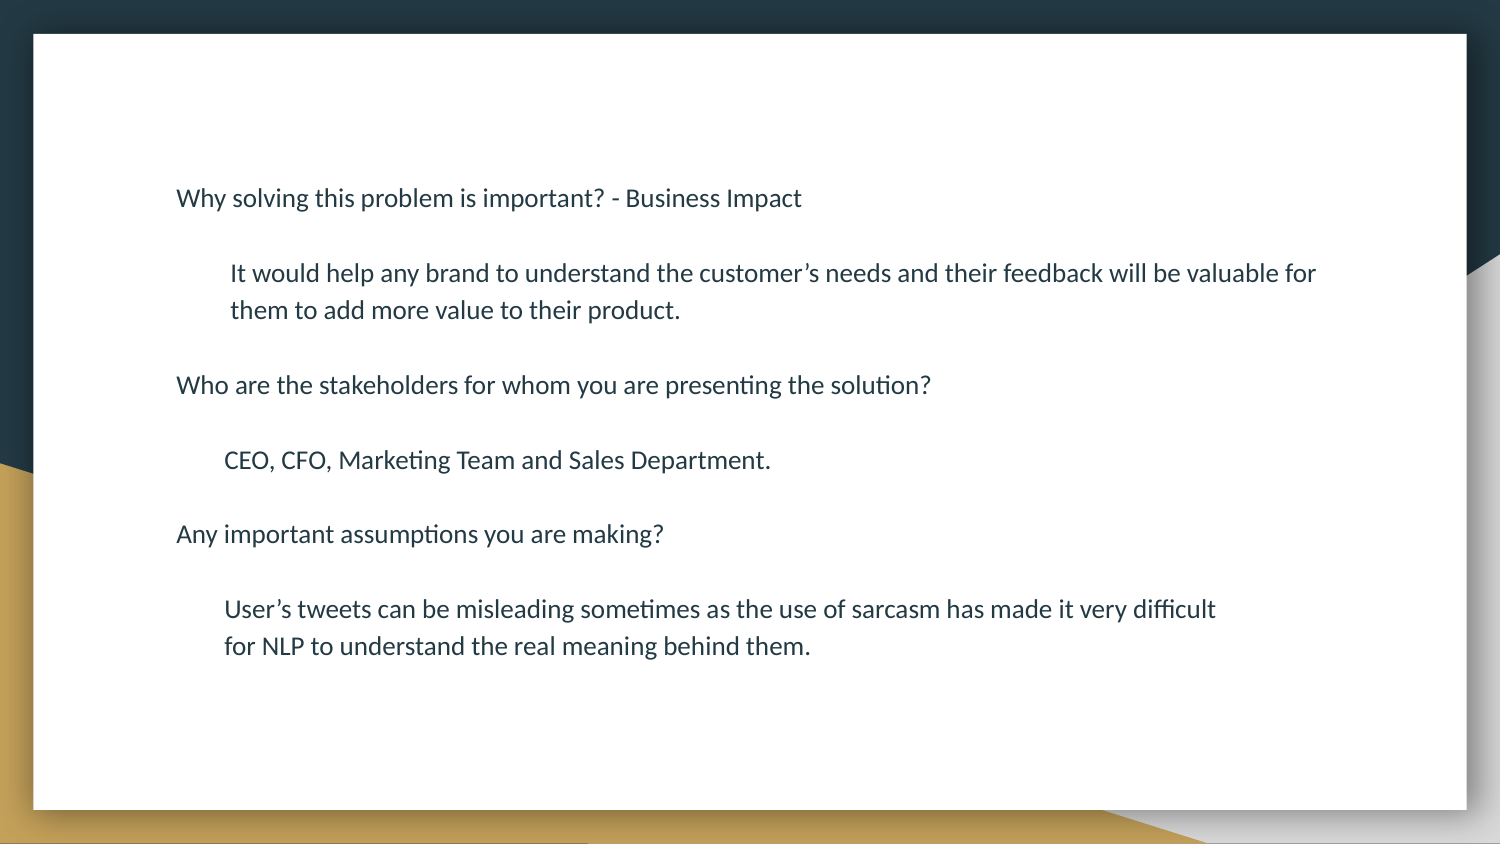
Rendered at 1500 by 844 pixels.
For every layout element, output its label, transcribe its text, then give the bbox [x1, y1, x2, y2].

list Why solving this problem is important? - Business Impact It would help any brand to understand the customer’s needs and their feedback will be valuable for them to add more value to their product. Who are the stakeholders for whom you are presenting the solution? CEO, CFO, Marketing Team and Sales Department. Any important assumptions you are making? User’s tweets can be misleading sometimes as the use of sarcasm has made it very difficult for NLP to understand the real meaning behind them. [137, 160, 1369, 688]
